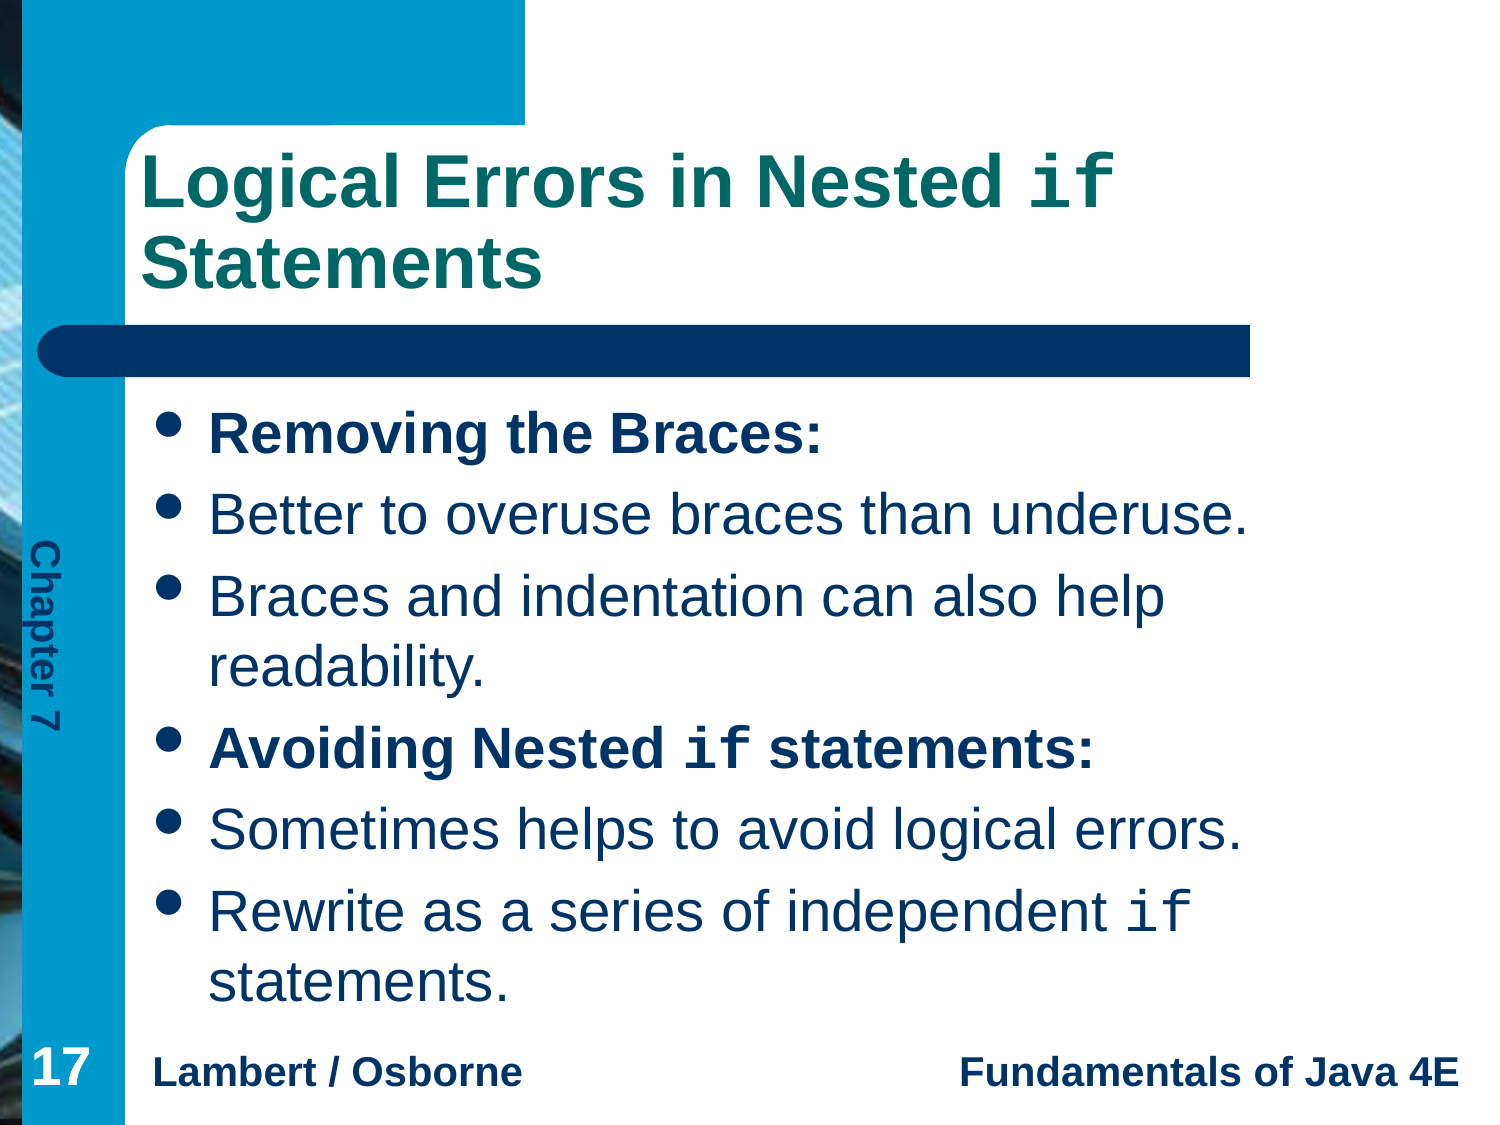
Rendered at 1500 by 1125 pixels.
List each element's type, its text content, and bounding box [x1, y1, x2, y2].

text_box 17 [13, 1023, 111, 1105]
picture [0, 0, 22, 1125]
title Logical Errors in Nested if Statements [124, 124, 1426, 313]
list Removing the Braces: Better to overuse braces than underuse. Braces and indentation can also help readability. Avoiding Nested if statements: Sometimes helps to avoid logical errors. Rewrite as a series of independent if statements. [137, 387, 1451, 999]
